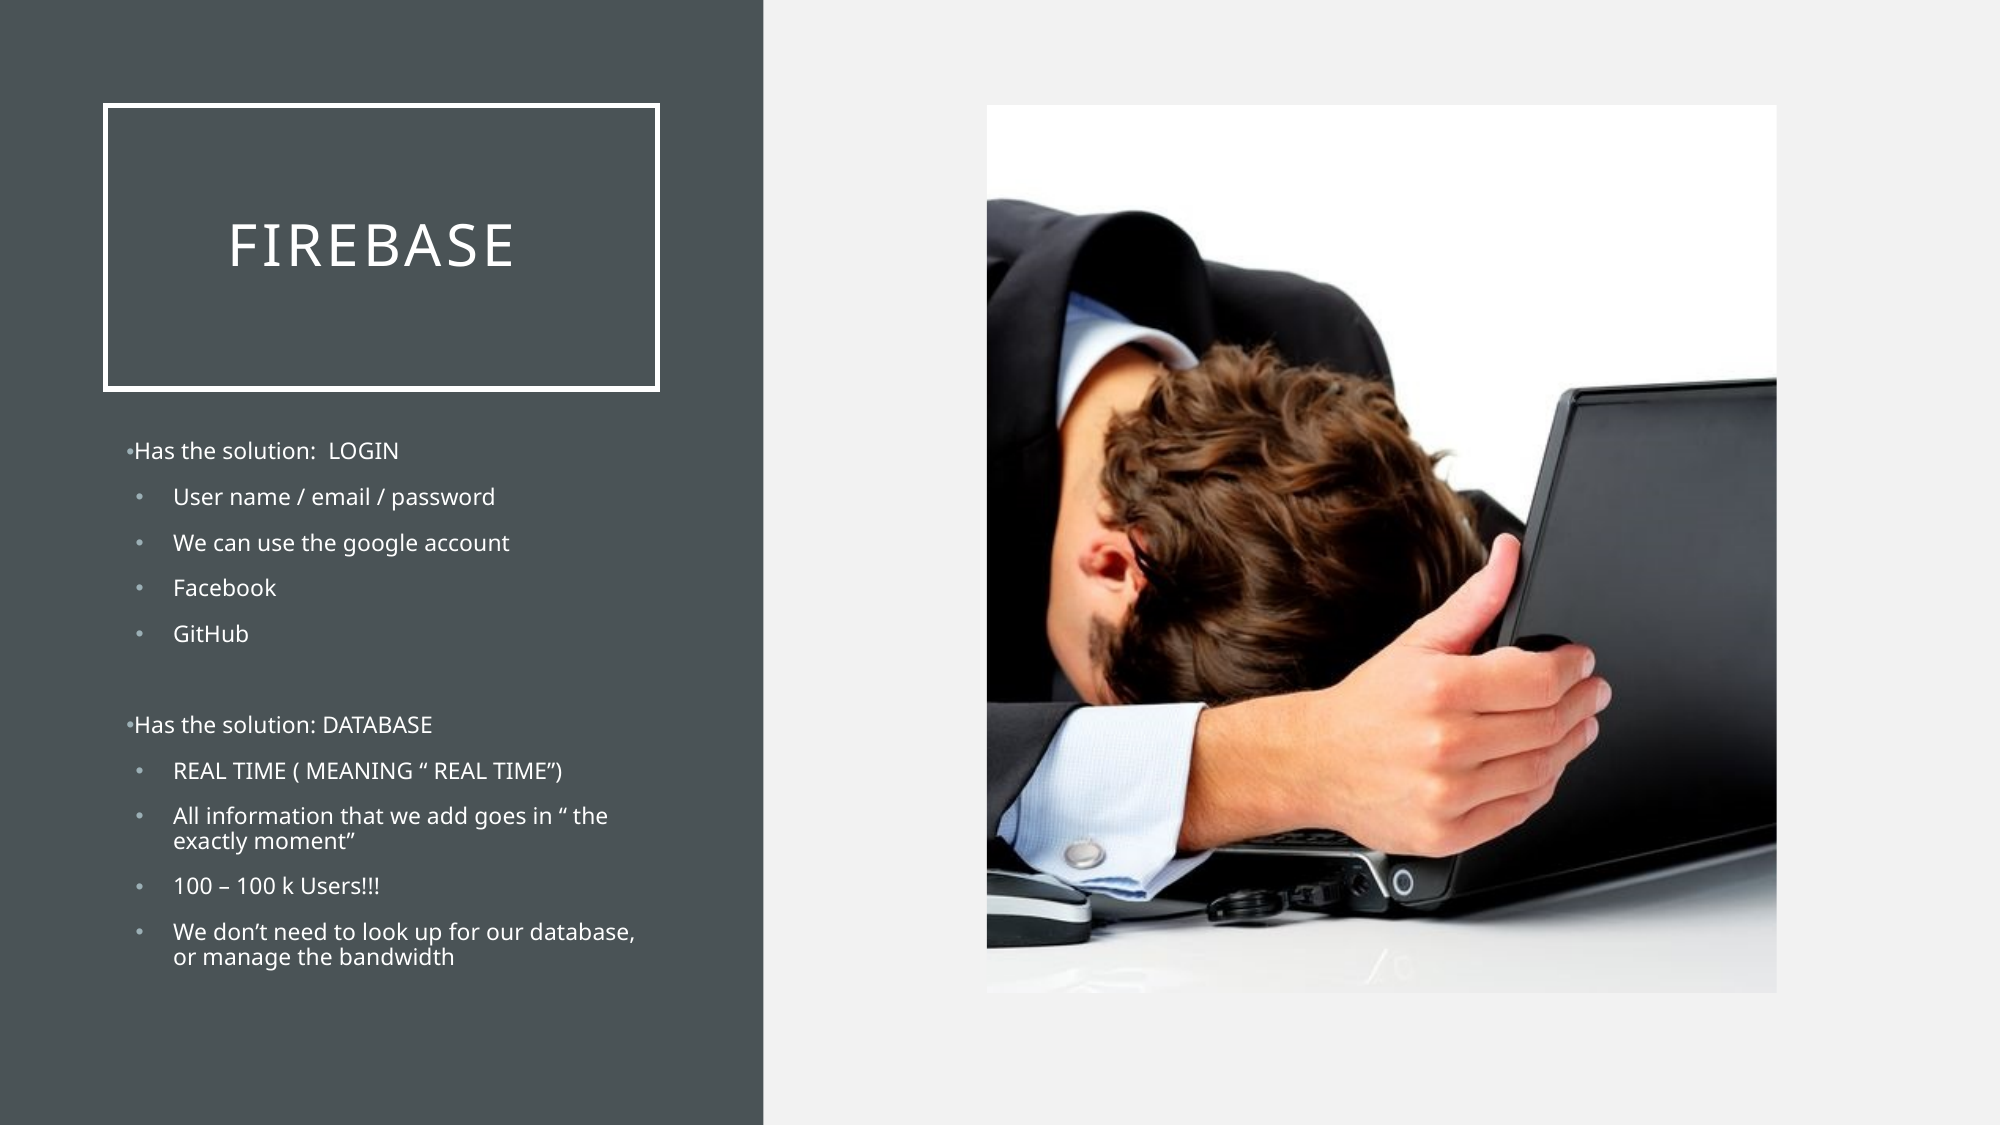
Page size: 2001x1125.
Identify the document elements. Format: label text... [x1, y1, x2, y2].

title Firebase [103, 103, 660, 392]
text_box [764, 0, 2000, 1125]
list Has the solution: LOGIN User name / email / password We can use the google account Facebook GitHub Has the solution: DATABASE REAL TIME ( MEANING “ REAL TIME”) All information that we add goes in “ the exactly moment” 100 – 100 k Users!!! We don’t need to look up for our database, or manage the bandwidth [105, 432, 658, 994]
picture [986, 105, 1777, 993]
text_box [0, 0, 764, 1125]
